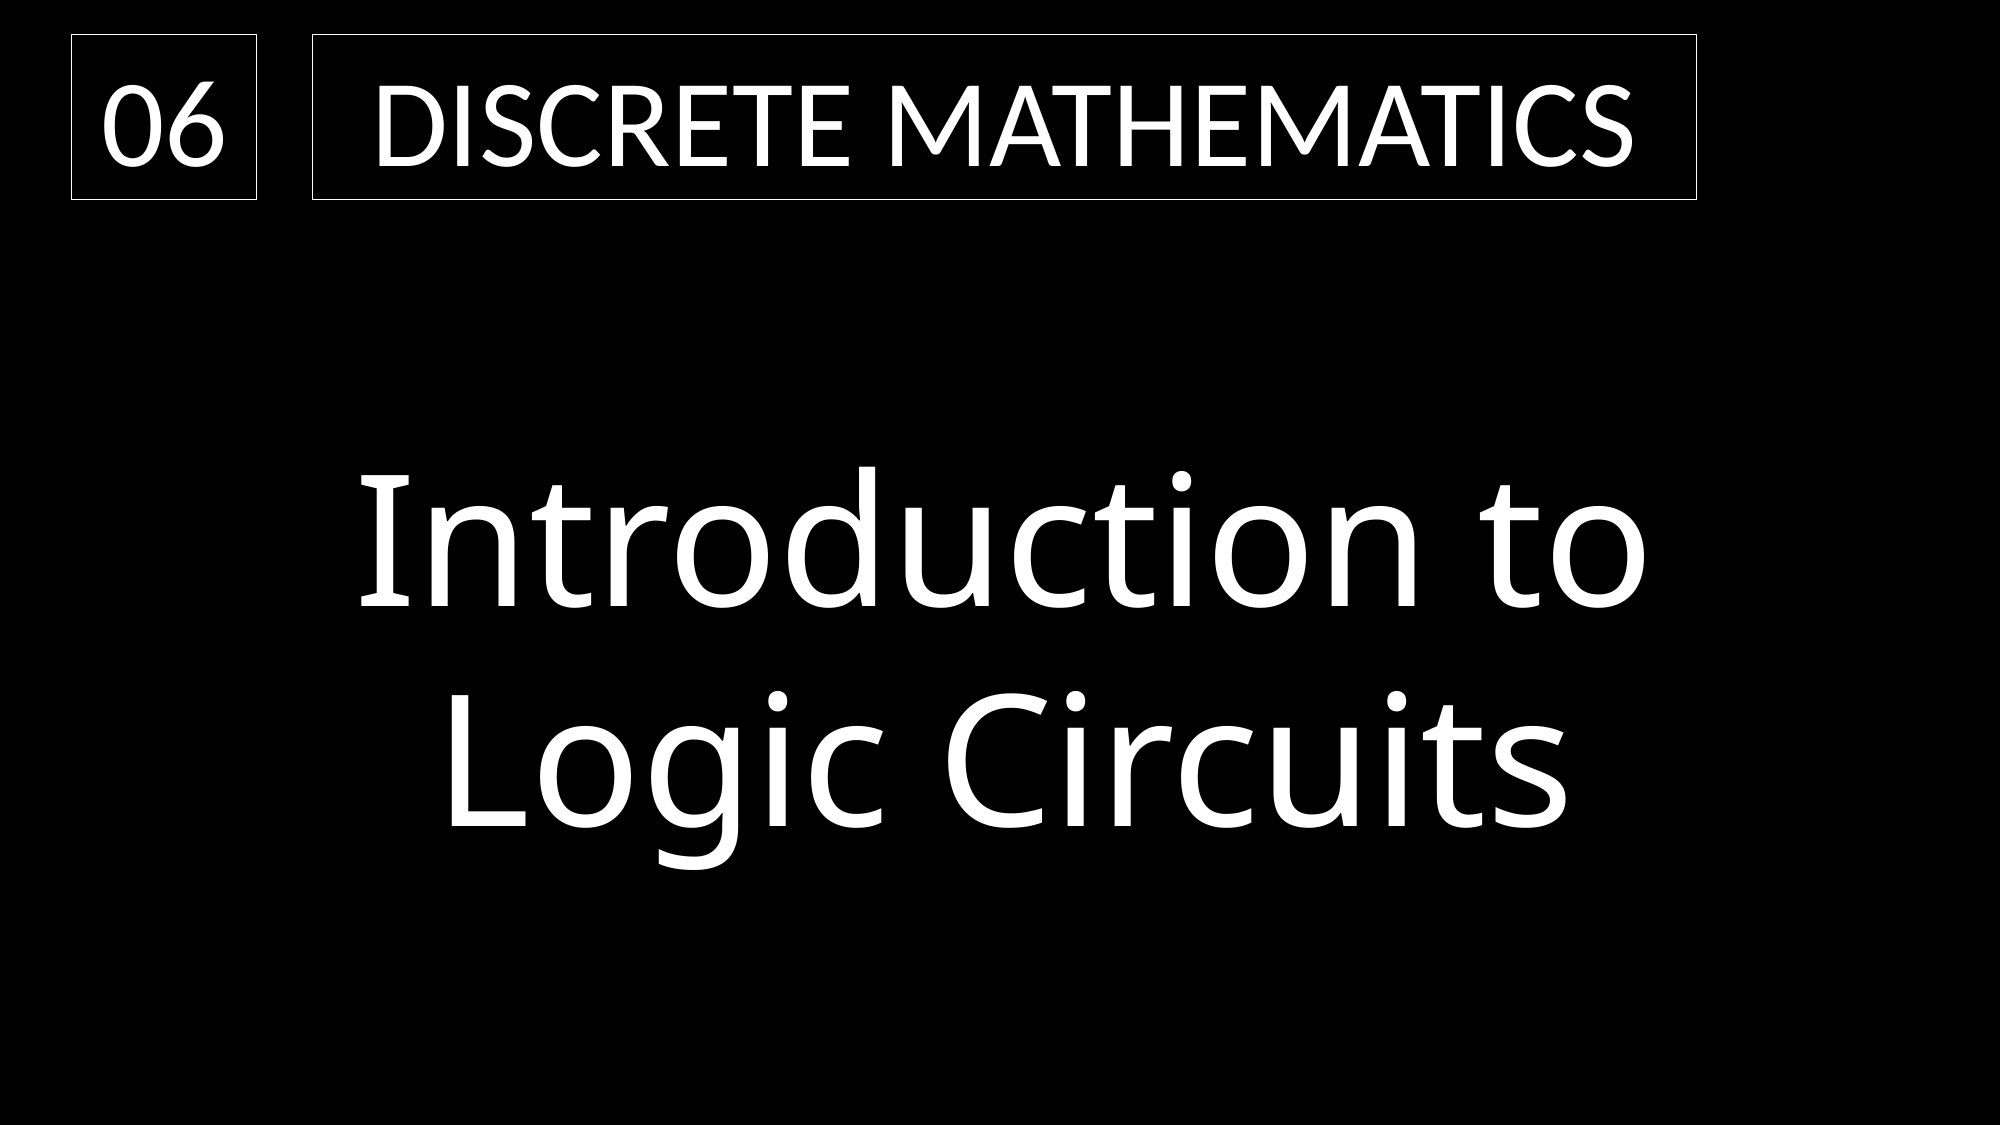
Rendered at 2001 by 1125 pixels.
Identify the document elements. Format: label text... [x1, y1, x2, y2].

text_box Discrete Mathematics [312, 34, 1697, 200]
text_box Introduction to Logic Circuits [195, 416, 1814, 871]
text_box 06 [71, 34, 257, 200]
